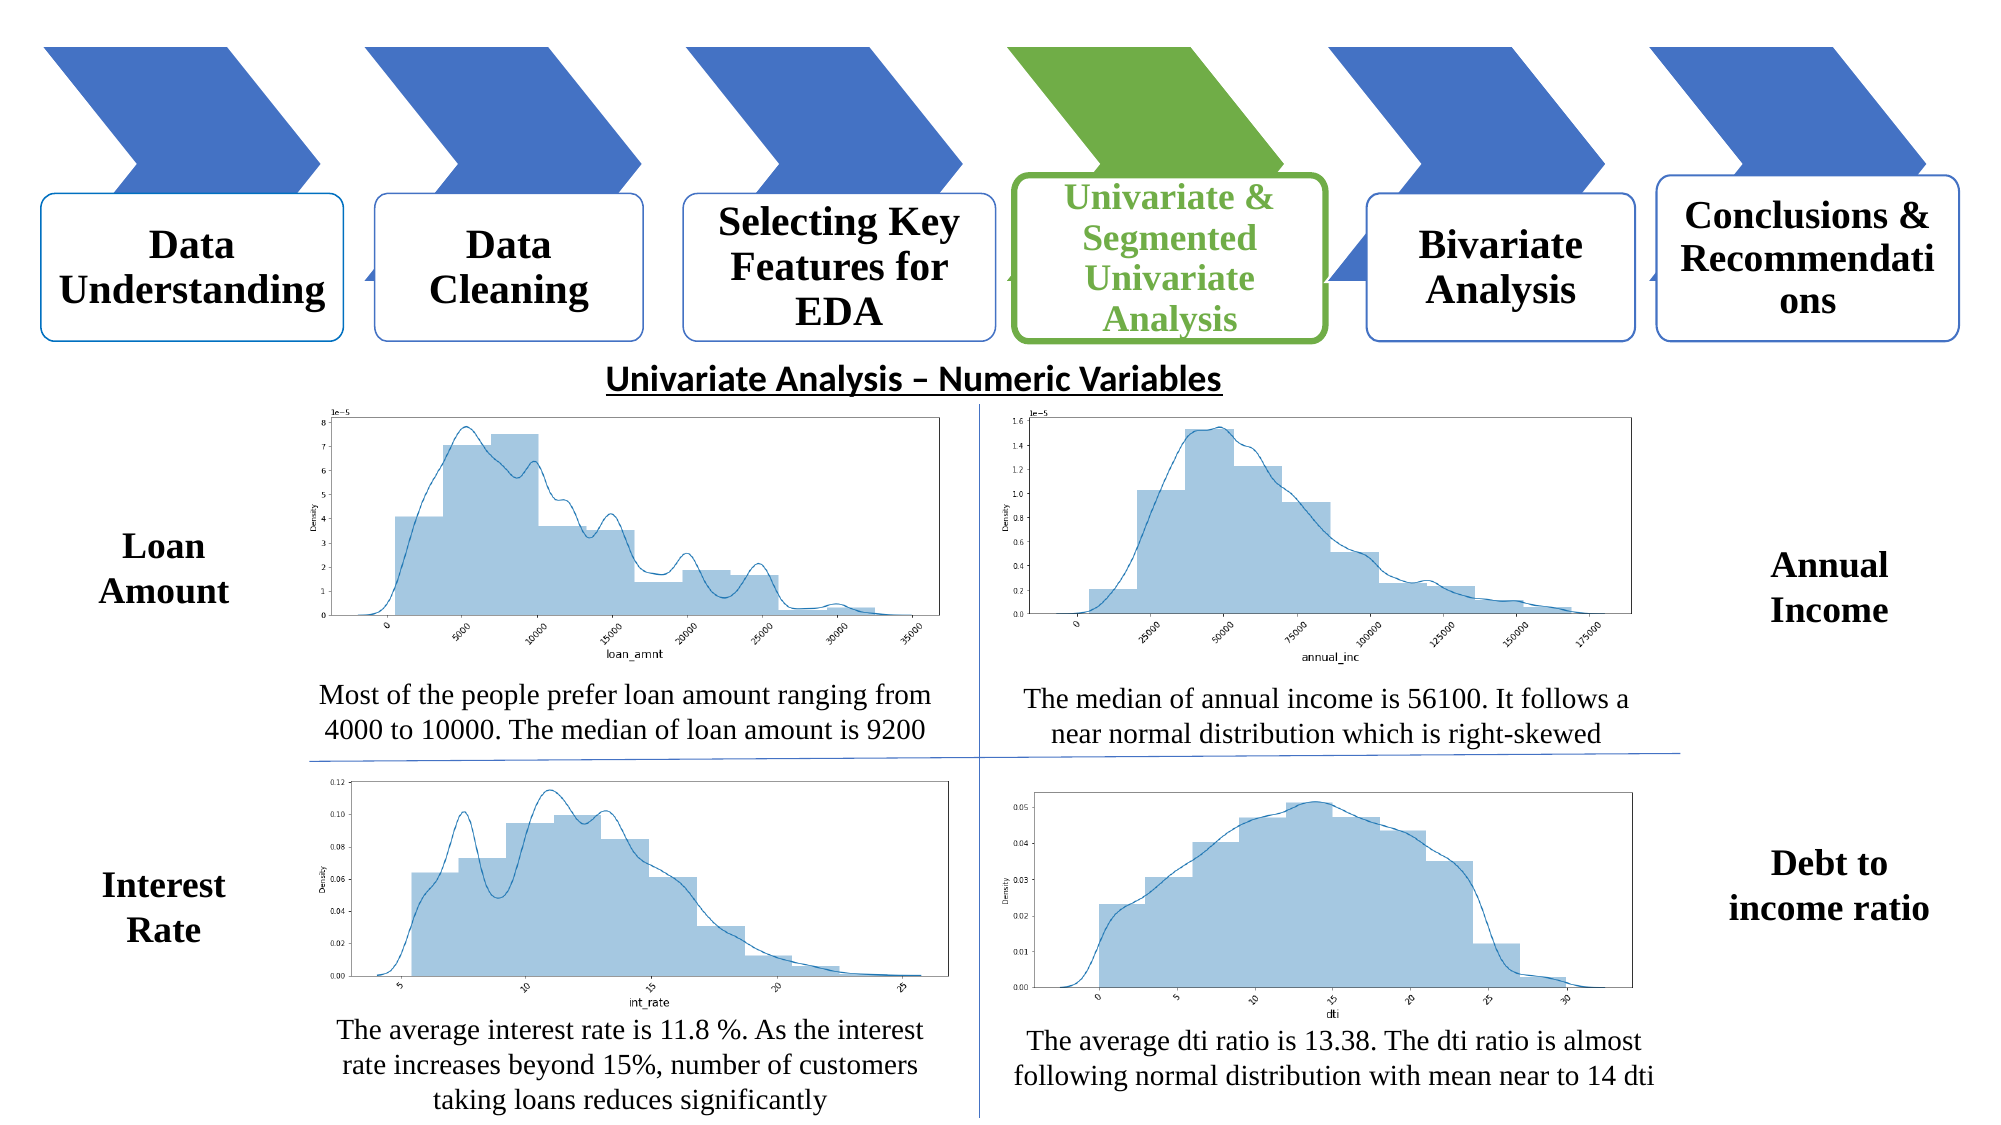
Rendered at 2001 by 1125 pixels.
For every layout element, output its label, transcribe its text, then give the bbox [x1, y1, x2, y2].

picture [997, 405, 1636, 668]
text_box Univariate Analysis – Numeric Variables [590, 346, 1259, 407]
text_box Most of the people prefer loan amount ranging from 4000 to 10000. The median of loan amount is 9200 [292, 667, 959, 753]
text_box Interest Rate [59, 853, 268, 958]
picture [304, 404, 943, 666]
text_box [309, 753, 1681, 762]
picture [997, 787, 1636, 1025]
picture [314, 774, 952, 1014]
text_box The average dti ratio is 13.38. The dti ratio is almost following normal distribution with mean near to 14 dti [994, 1013, 1675, 1099]
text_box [40, 45, 1960, 342]
text_box Loan Amount [40, 513, 287, 619]
text_box Annual Income [1700, 532, 1960, 637]
text_box Debt to income ratio [1700, 830, 1960, 936]
text_box The median of annual income is 56100. It follows a near normal distribution which is right-skewed [995, 671, 1658, 753]
text_box The average interest rate is 11.8 %. As the interest rate increases beyond 15%, number of customers taking loans reduces significantly [311, 1002, 950, 1123]
